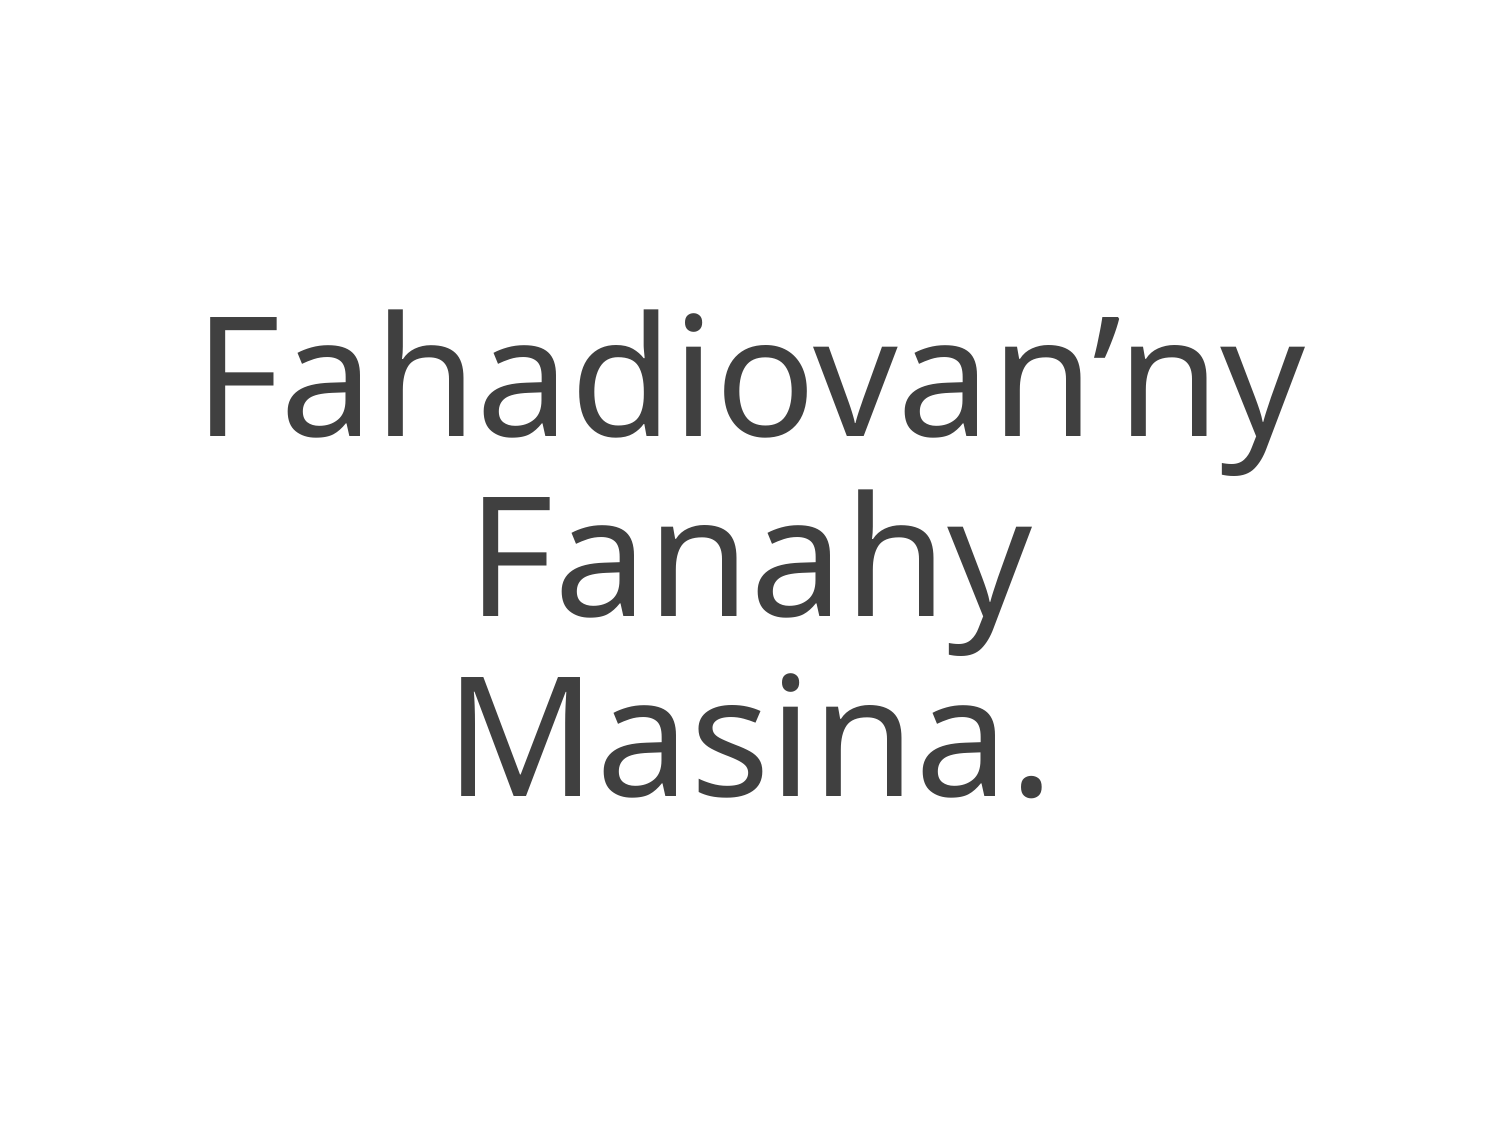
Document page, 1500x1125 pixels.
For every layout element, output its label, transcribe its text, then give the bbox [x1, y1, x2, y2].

title Fahadiovan’ny Fanahy Masina. [0, 453, 1500, 672]
